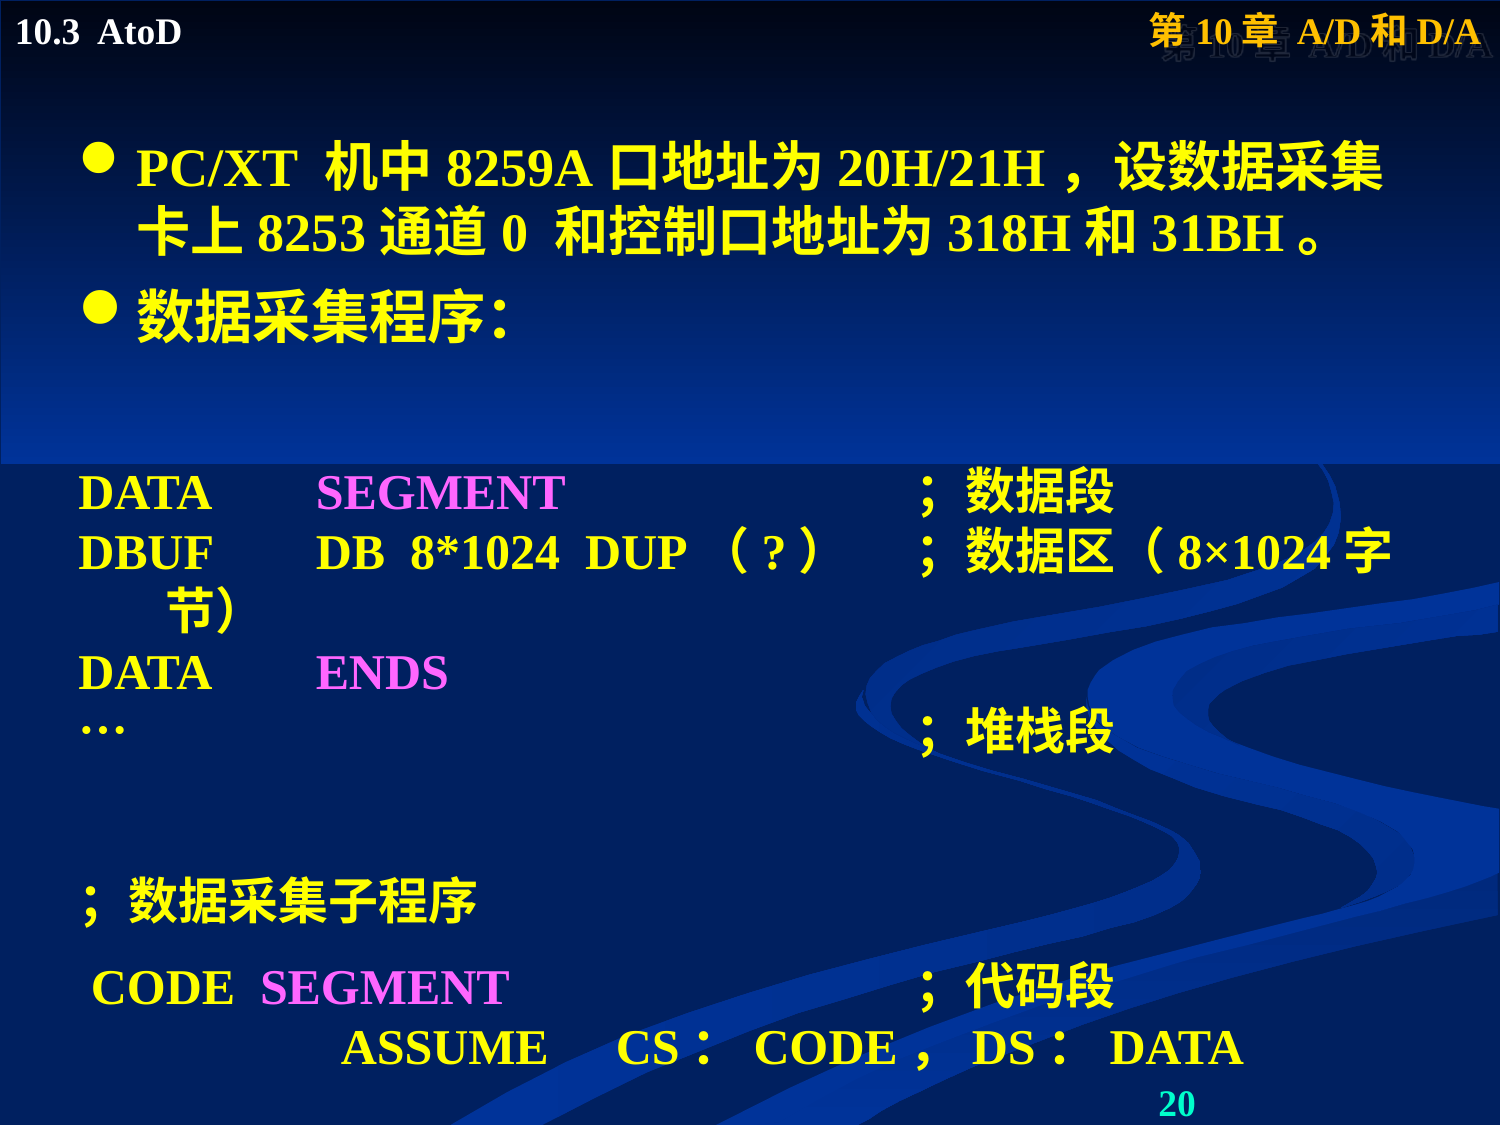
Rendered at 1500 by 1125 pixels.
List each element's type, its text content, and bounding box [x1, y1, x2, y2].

list PC/XT 机中8259A口地址为20H/21H，设数据采集卡上8253通道0 和控制口地址为318H和31BH。 数据采集程序： DATA SEGMENT ；数据段 DBUF DB 8*1024 DUP（?） ；数据区（8×1024字节） DATA ENDS … ；堆栈段 ；数据采集子程序 CODE SEGMENT ；代码段 ASSUME CS：CODE，DS：DATA [63, 124, 1437, 1065]
